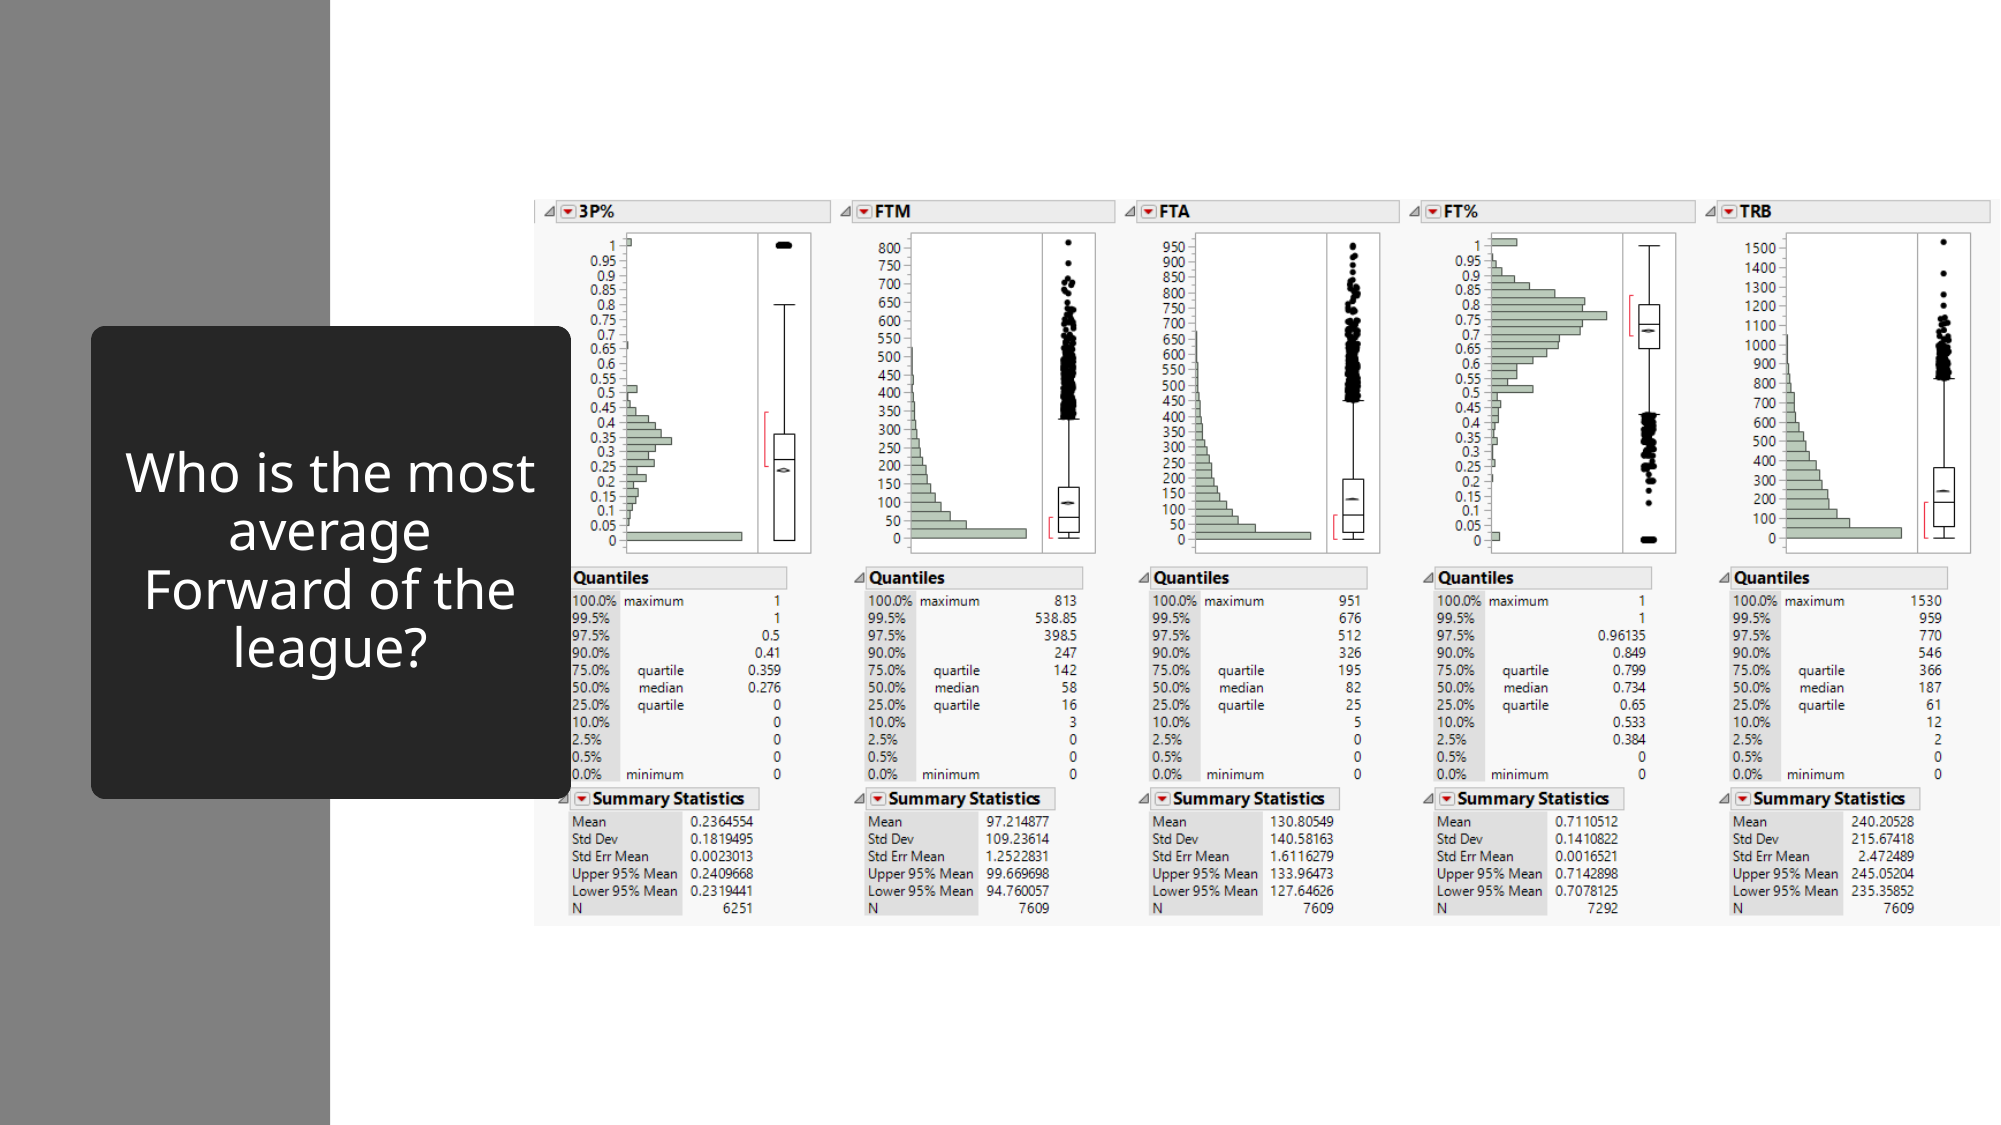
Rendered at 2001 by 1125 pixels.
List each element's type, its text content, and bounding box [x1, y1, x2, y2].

title Who is the most average Forward of the league? [105, 340, 534, 785]
text_box [0, 0, 331, 1125]
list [534, 199, 2000, 926]
